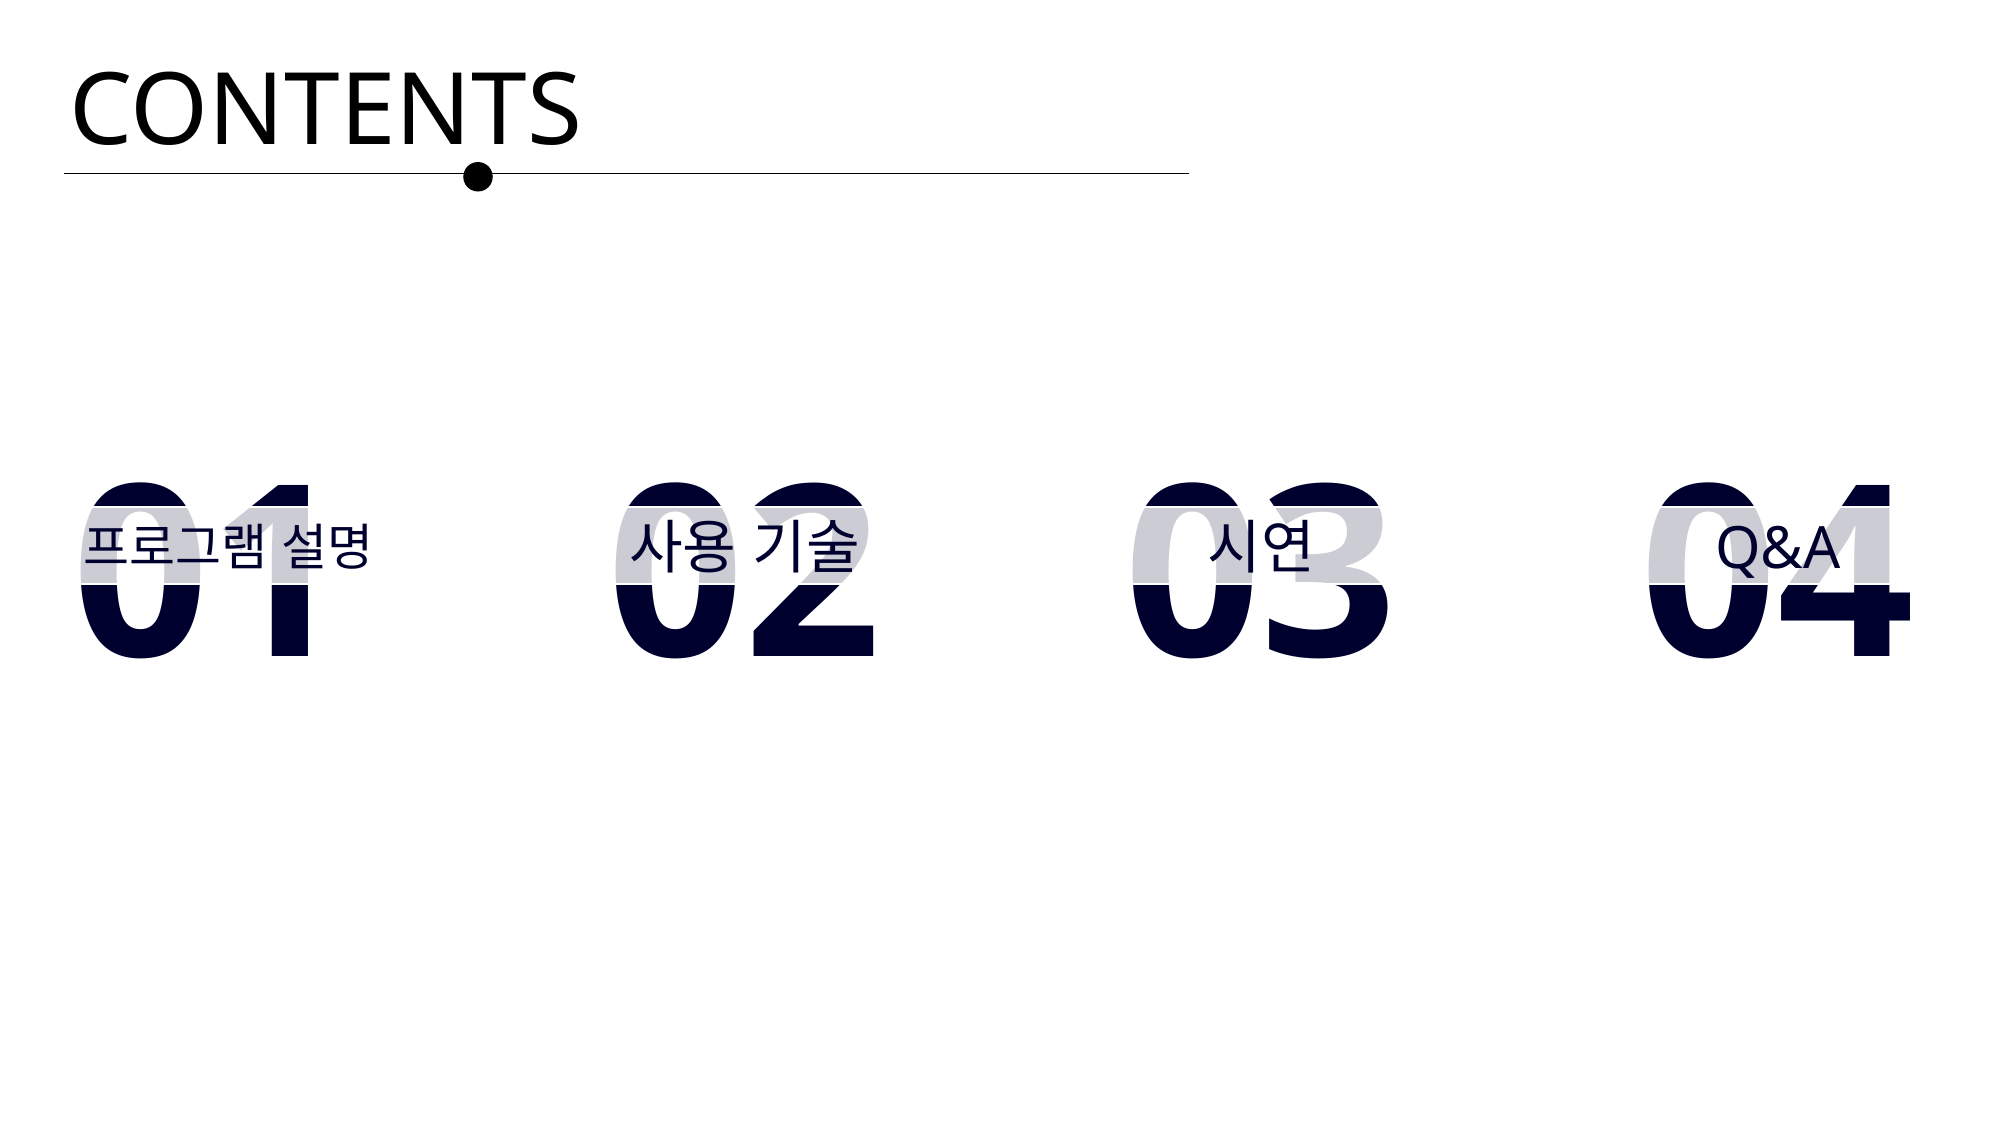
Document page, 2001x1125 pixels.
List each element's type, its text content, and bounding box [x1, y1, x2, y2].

text_box 01 [57, 585, 362, 712]
text_box 04 [1626, 585, 1930, 712]
text_box 04 [1626, 409, 1930, 506]
text_box 02 [592, 585, 897, 712]
text_box 사용 기술 [563, 506, 926, 585]
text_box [64, 161, 1190, 192]
text_box 시연 [1080, 506, 1443, 585]
text_box 03 [1109, 409, 1414, 506]
text_box Q&A [1597, 506, 1960, 585]
text_box 01 [57, 409, 362, 506]
text_box 03 [1109, 585, 1414, 712]
text_box 02 [592, 409, 897, 506]
text_box 프로그램 설명 [47, 506, 410, 585]
text_box CONTENTS [54, 37, 598, 173]
